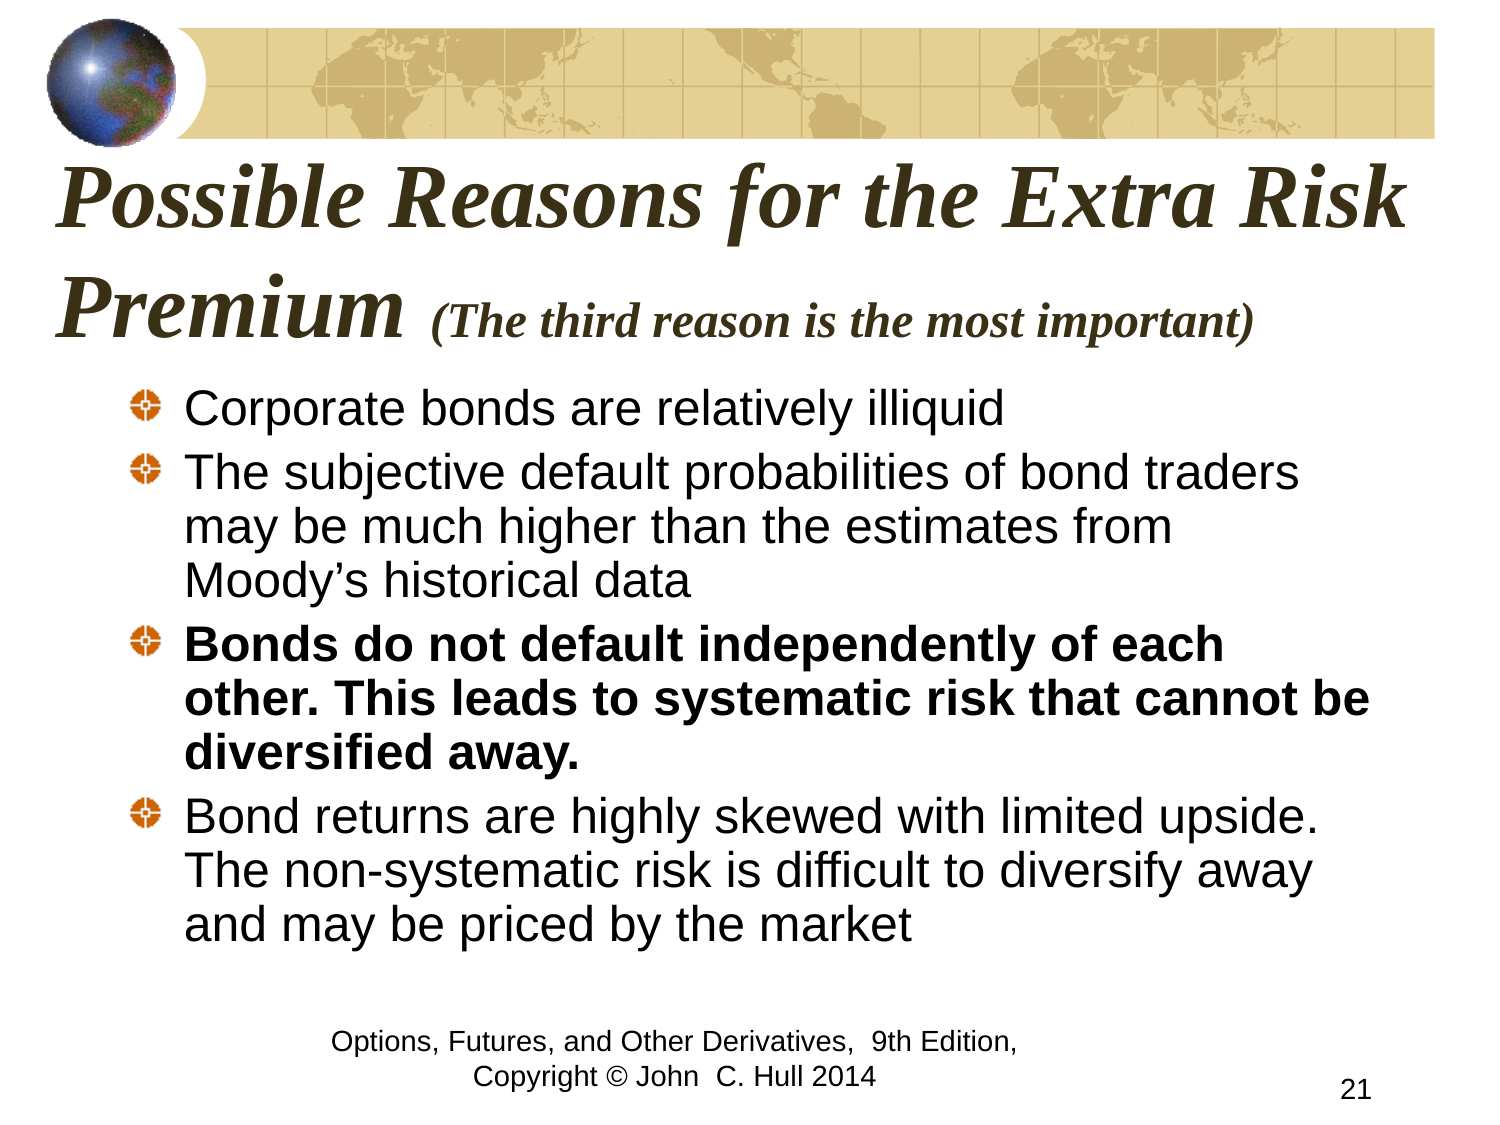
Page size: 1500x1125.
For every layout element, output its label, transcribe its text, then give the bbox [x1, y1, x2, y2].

picture [127, 388, 163, 425]
picture [127, 452, 163, 488]
footer Options, Futures, and Other Derivatives, 9th Edition, Copyright © John C. Hull 2014 [262, 1024, 1088, 1101]
title Possible Reasons for the Extra Risk Premium (The third reason is the most important) [40, 152, 1475, 341]
picture [127, 624, 163, 660]
picture [42, 14, 190, 151]
slide_number 21 [1074, 1037, 1388, 1113]
list Corporate bonds are relatively illiquid The subjective default probabilities of bond traders may be much higher than the estimates from Moody’s historical data Bonds do not default independently of each other. This leads to systematic risk that cannot be diversified away. Bond returns are highly skewed with limited upside. The non-systematic risk is difficult to diversify away and may be priced by the market [112, 375, 1388, 1012]
picture [127, 796, 163, 832]
